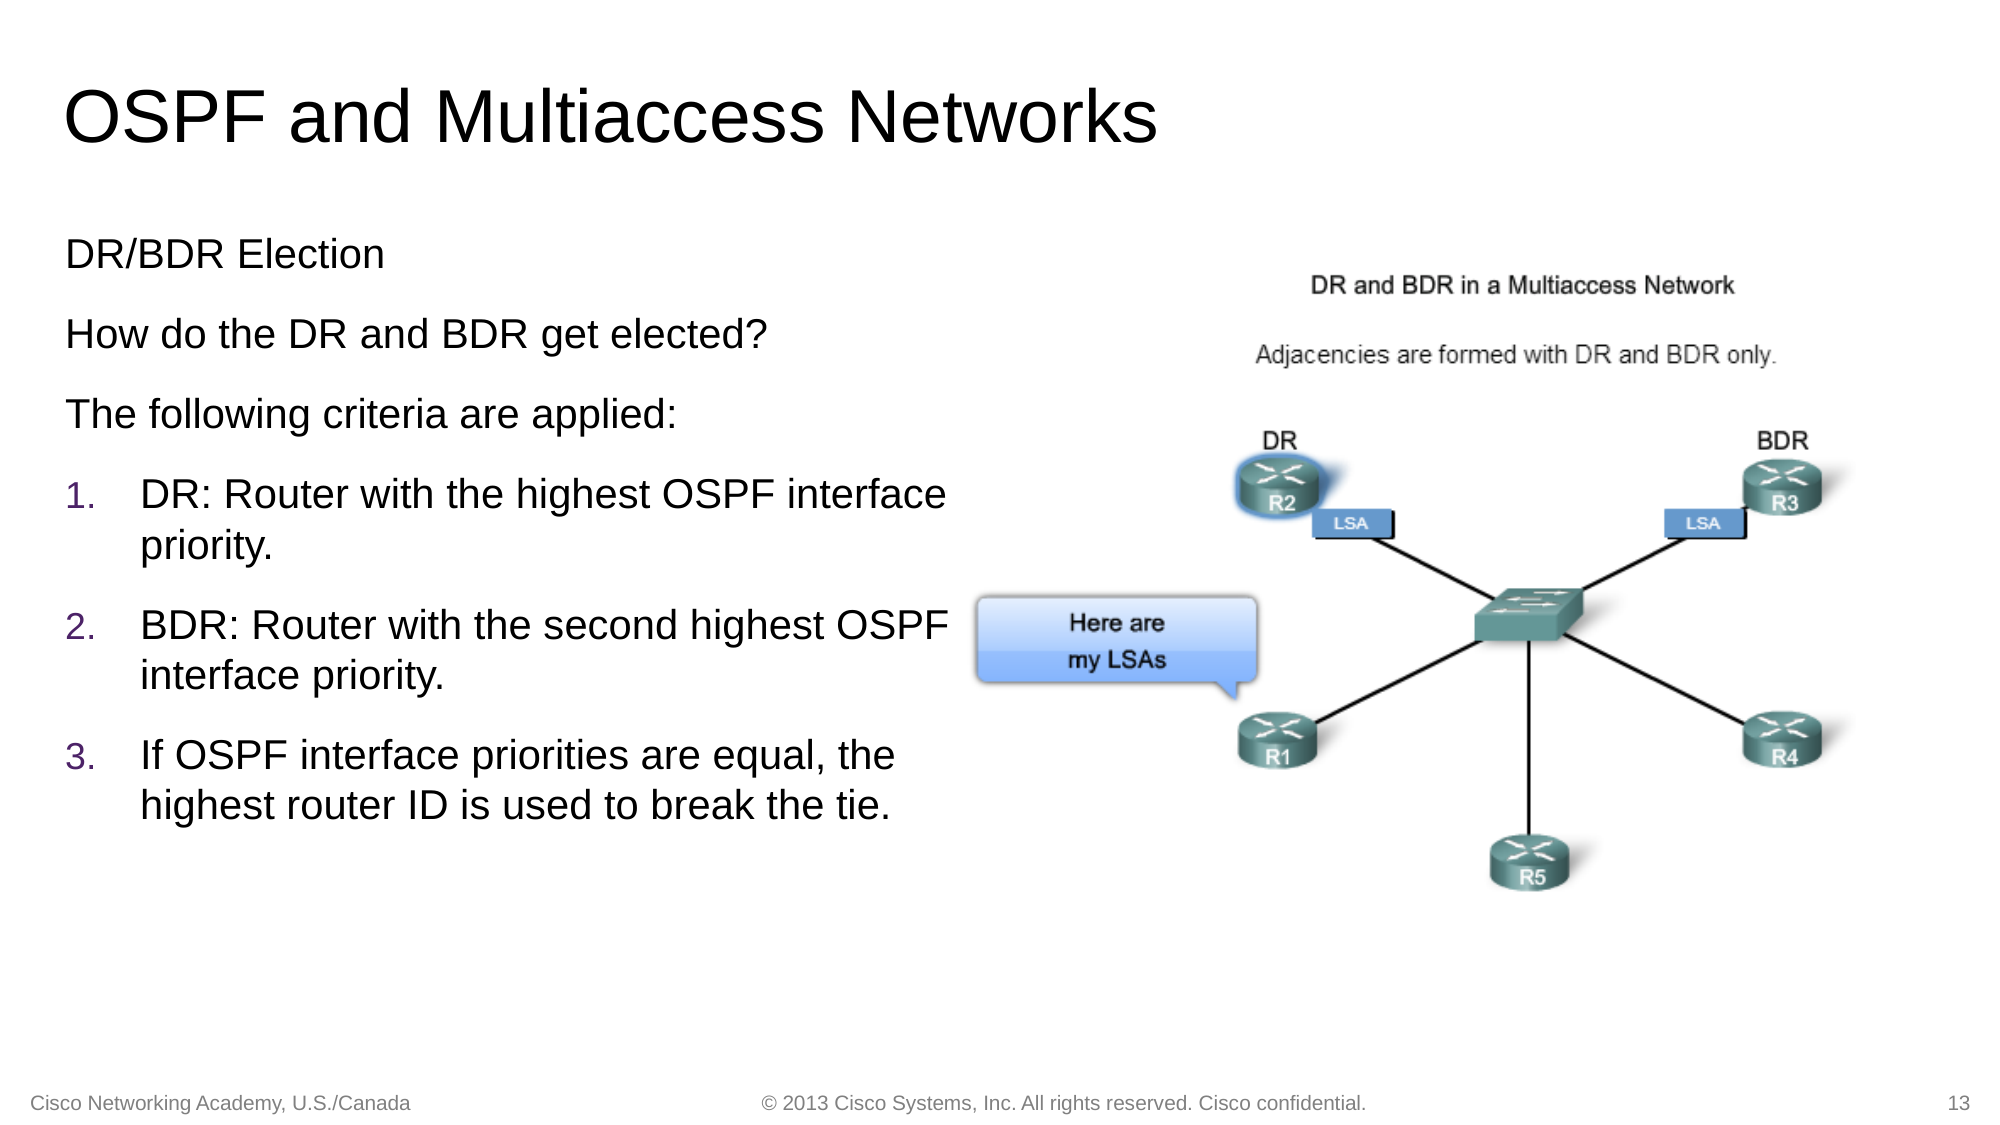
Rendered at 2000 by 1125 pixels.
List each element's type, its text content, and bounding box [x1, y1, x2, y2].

title OSPF and Multiaccess Networks [50, 27, 1929, 165]
list DR/BDR Election How do the DR and BDR get elected? The following criteria are applied: DR: Router with the highest OSPF interface priority. BDR: Router with the second highest OSPF interface priority. If OSPF interface priorities are equal, the highest router ID is used to break the tie. [50, 219, 966, 1035]
picture [933, 262, 1857, 913]
